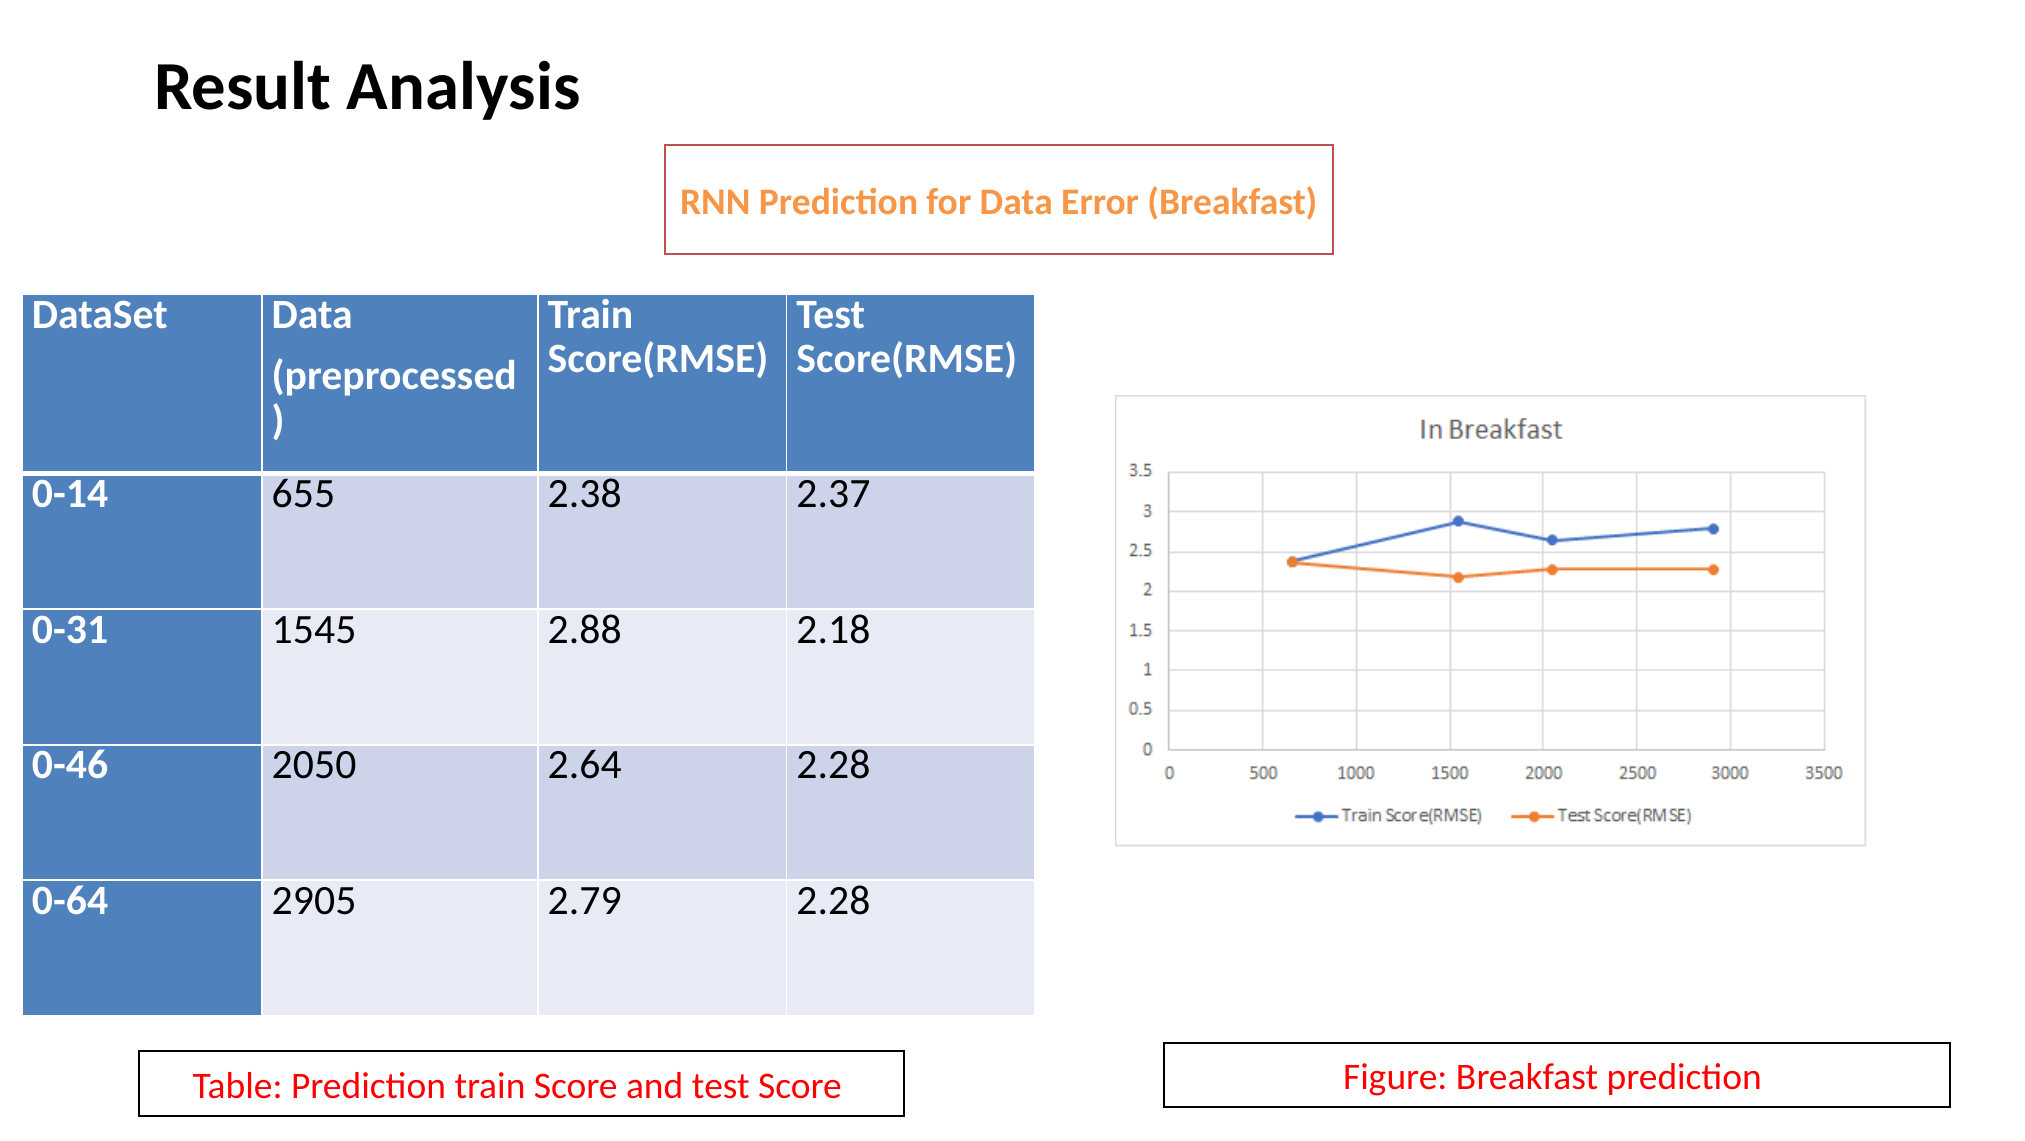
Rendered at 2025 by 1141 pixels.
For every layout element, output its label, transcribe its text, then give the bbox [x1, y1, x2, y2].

table_cell 655 [263, 476, 537, 608]
table_cell 0-46 [23, 746, 261, 879]
table_cell 2.18 [787, 610, 1034, 744]
table_header Data (preprocessed) [263, 295, 537, 471]
text_box Table: Prediction train Score and test Score [139, 1051, 905, 1116]
table_cell 0-14 [23, 476, 261, 608]
table_cell 2.88 [539, 610, 786, 744]
text_box RNN Prediction for Data Error (Breakfast) [664, 145, 1334, 254]
table_cell 1545 [263, 610, 537, 744]
title Result Analysis [139, 48, 1886, 127]
table_cell 2050 [263, 746, 537, 879]
table_header Train Score(RMSE) [539, 295, 786, 471]
table_cell 2.28 [787, 746, 1034, 879]
table_header Test Score(RMSE) [787, 295, 1034, 471]
table_cell 2.28 [787, 881, 1034, 1015]
text_box Figure: Breakfast prediction [1164, 1042, 1950, 1107]
table_cell 2905 [263, 881, 537, 1015]
table_cell 2.79 [539, 881, 786, 1015]
table_cell 2.38 [539, 476, 786, 608]
table_cell 2.64 [539, 746, 786, 879]
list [1115, 395, 1882, 889]
table_cell 0-31 [23, 610, 261, 744]
table_cell 0-64 [23, 881, 261, 1015]
table_cell 2.37 [787, 476, 1034, 608]
table_header DataSet [23, 295, 261, 471]
